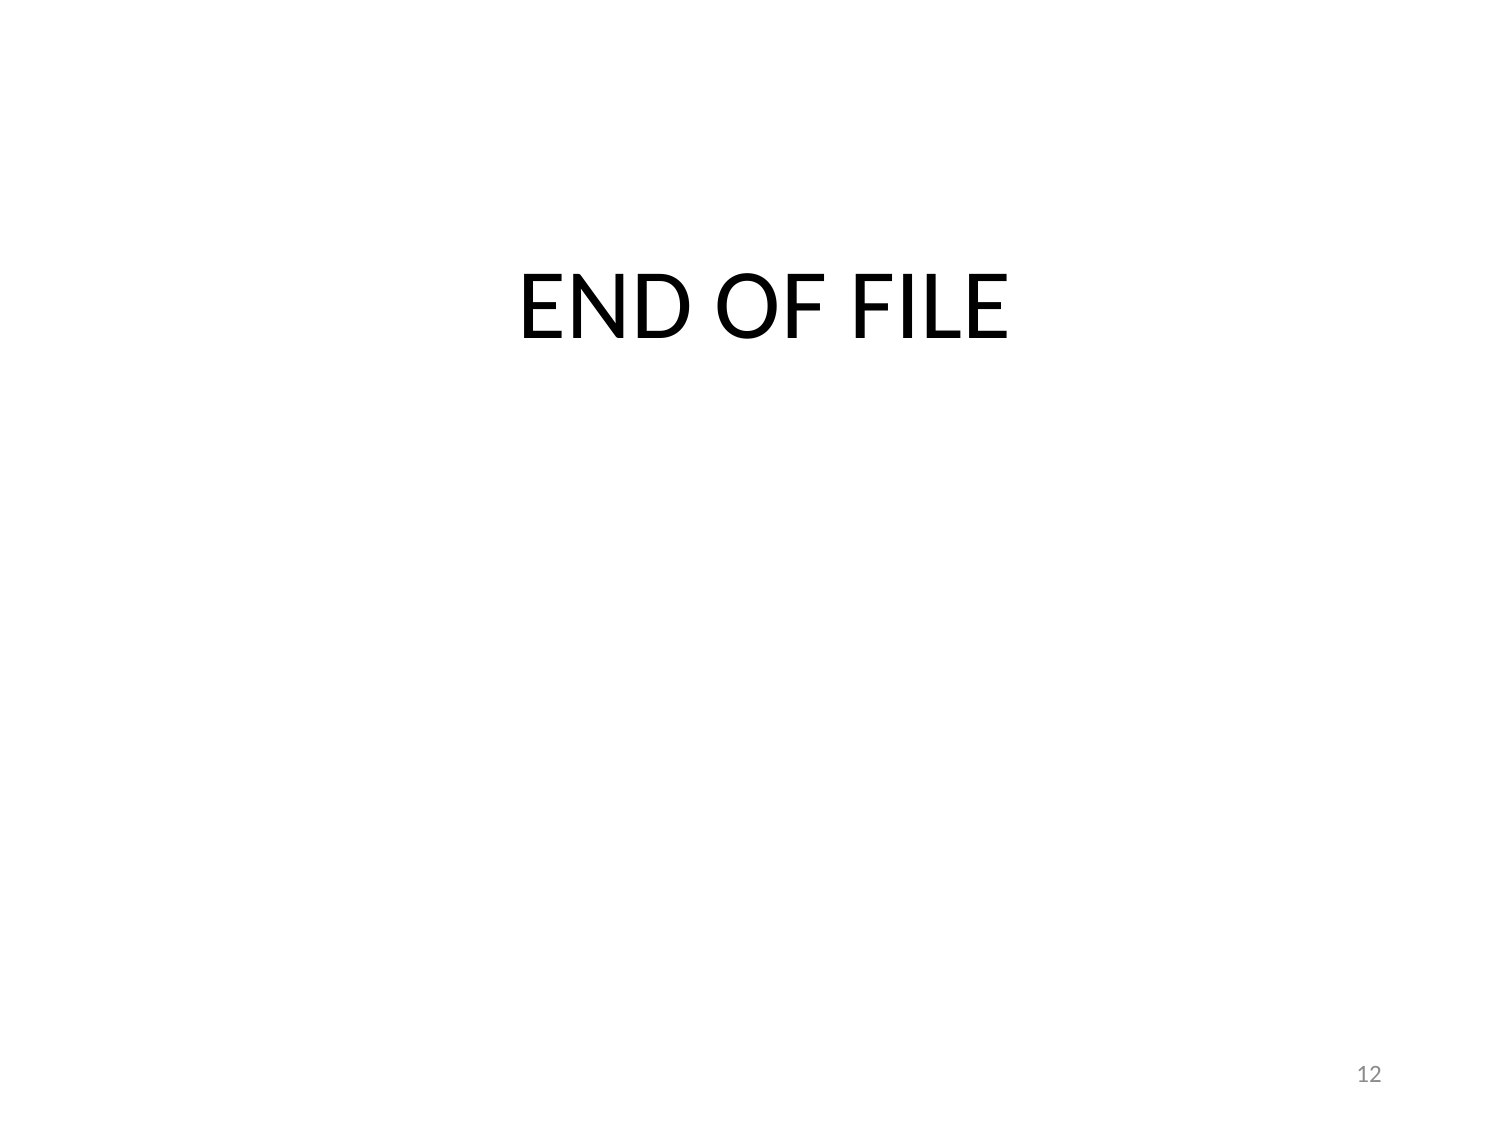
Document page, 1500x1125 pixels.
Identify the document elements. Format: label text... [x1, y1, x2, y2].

text_box END OF FILE [255, 231, 1274, 366]
slide_number 12 [1059, 1042, 1397, 1103]
